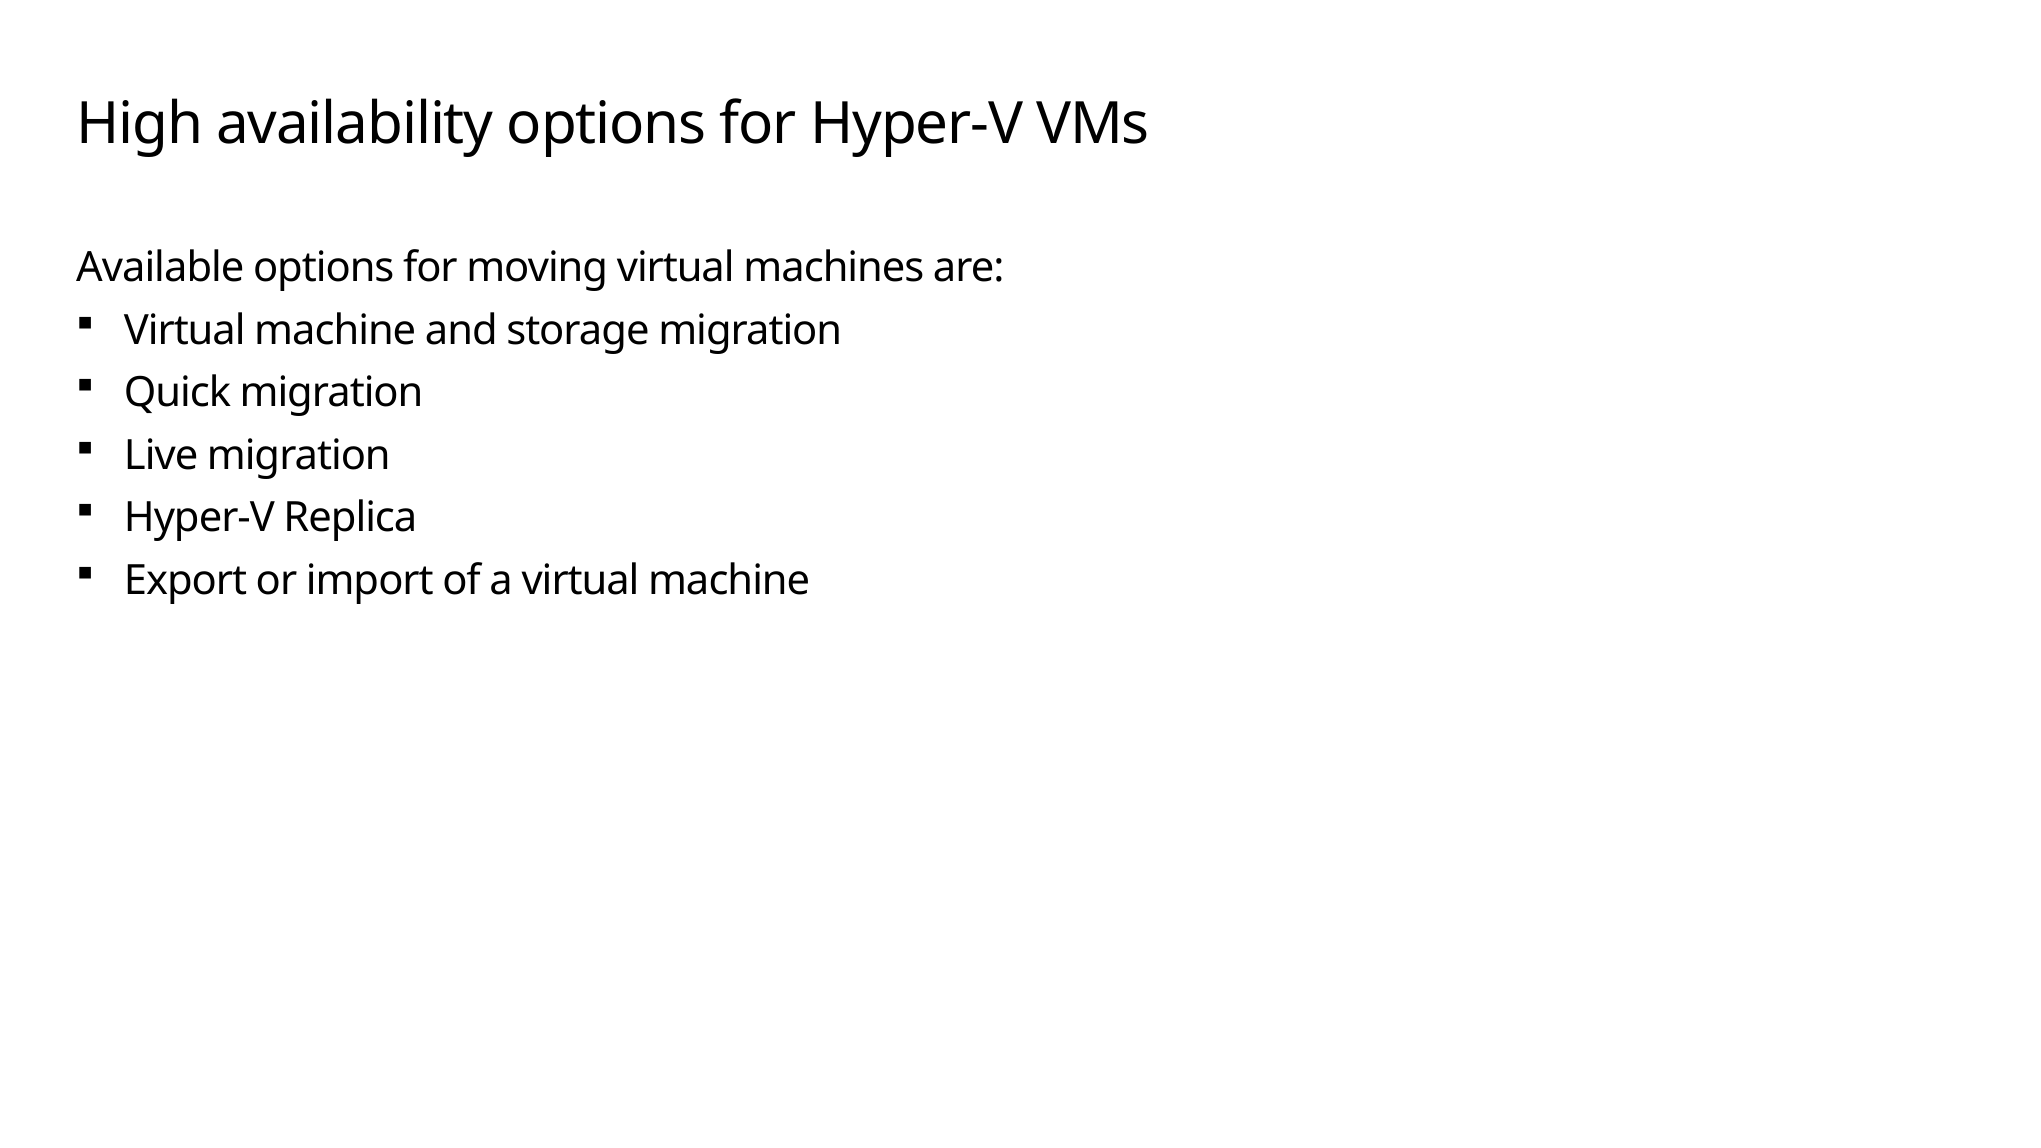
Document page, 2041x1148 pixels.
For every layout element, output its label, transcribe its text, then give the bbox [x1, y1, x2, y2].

title High availability options for Hyper-V VMs [76, 93, 1968, 161]
list Available options for moving virtual machines are: Virtual machine and storage migration Quick migration Live migration Hyper-V Replica Export or import of a virtual machine [76, 240, 1970, 1074]
